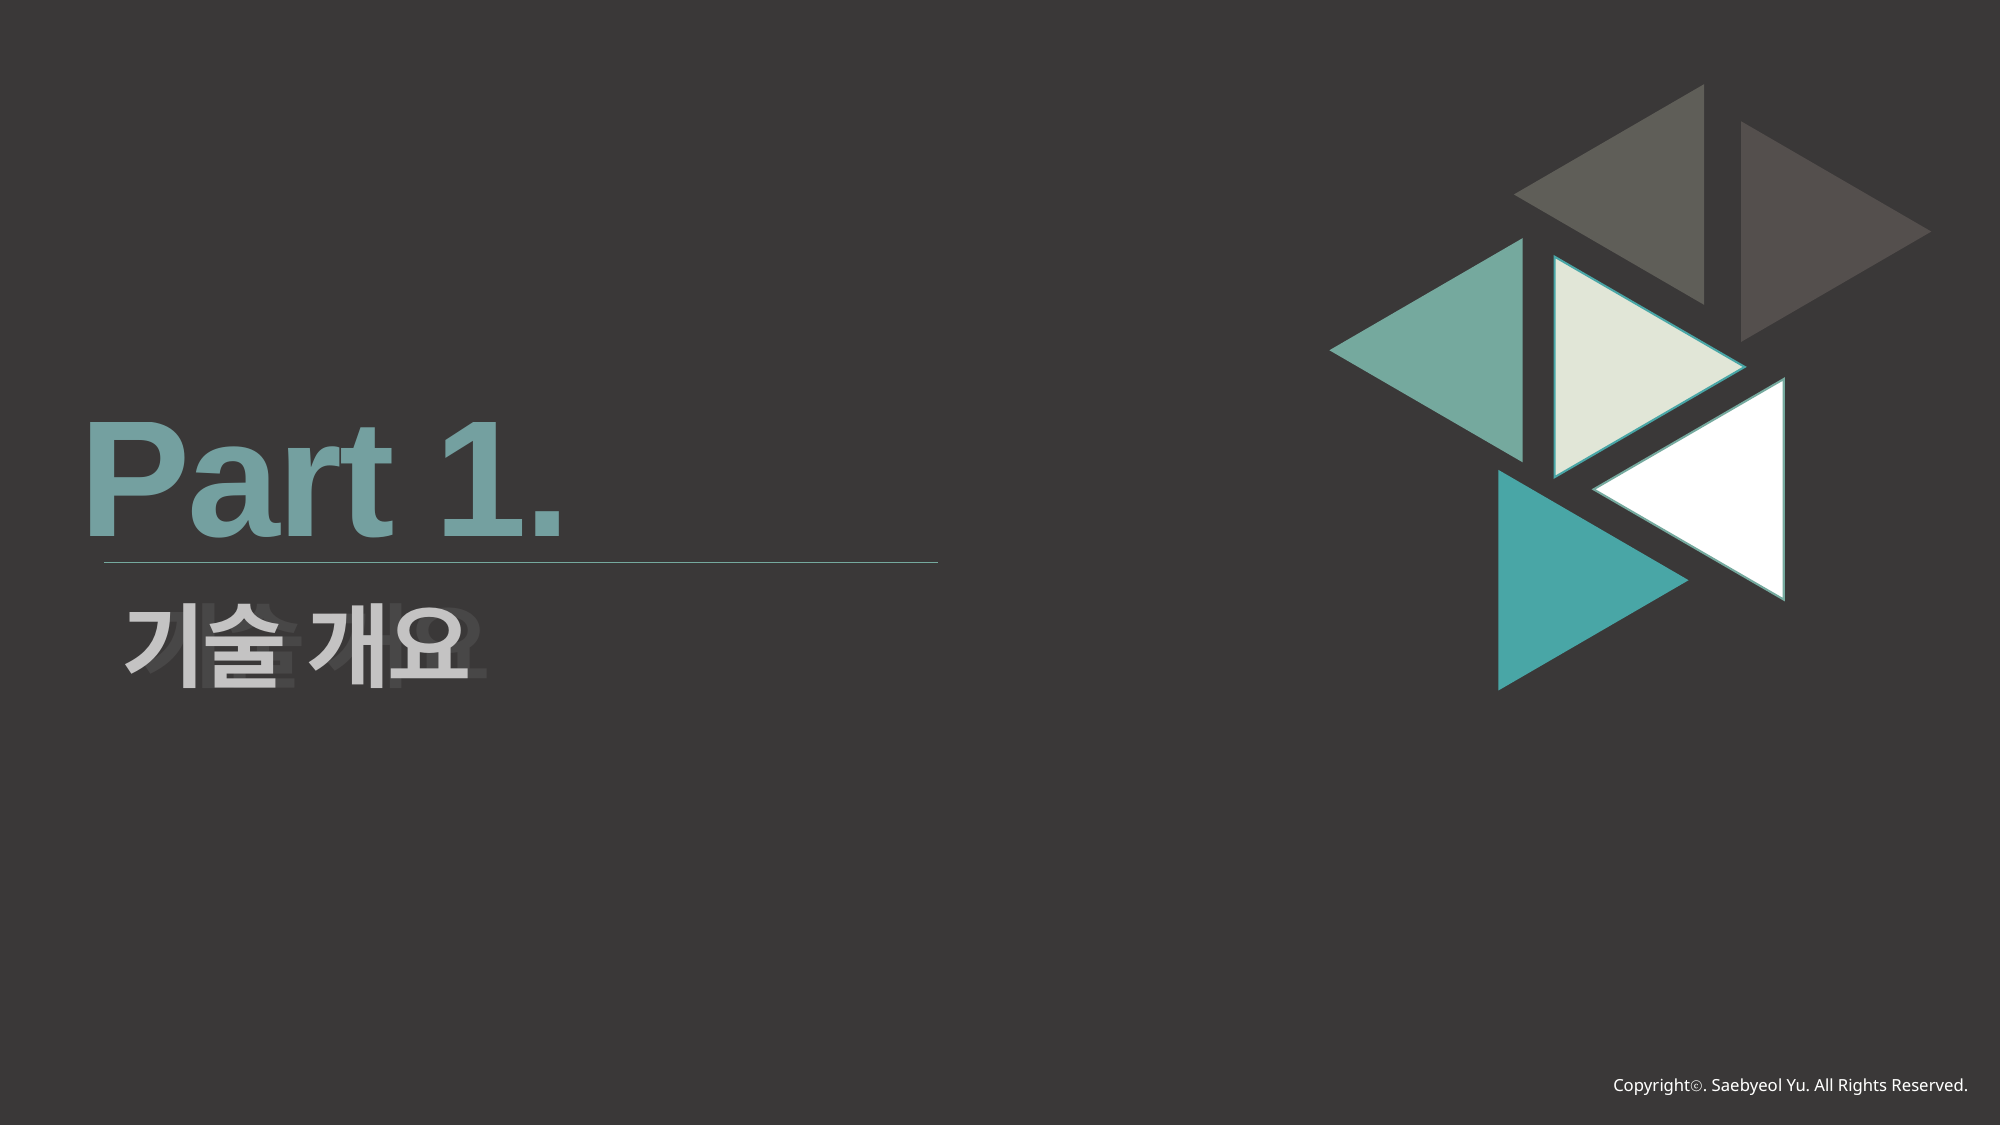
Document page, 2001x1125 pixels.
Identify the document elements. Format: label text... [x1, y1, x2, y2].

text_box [86, 362, 938, 708]
text_box Copyrightⓒ. Saebyeol Yu. All Rights Reserved. [1598, 1067, 1984, 1102]
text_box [1331, 84, 1932, 691]
